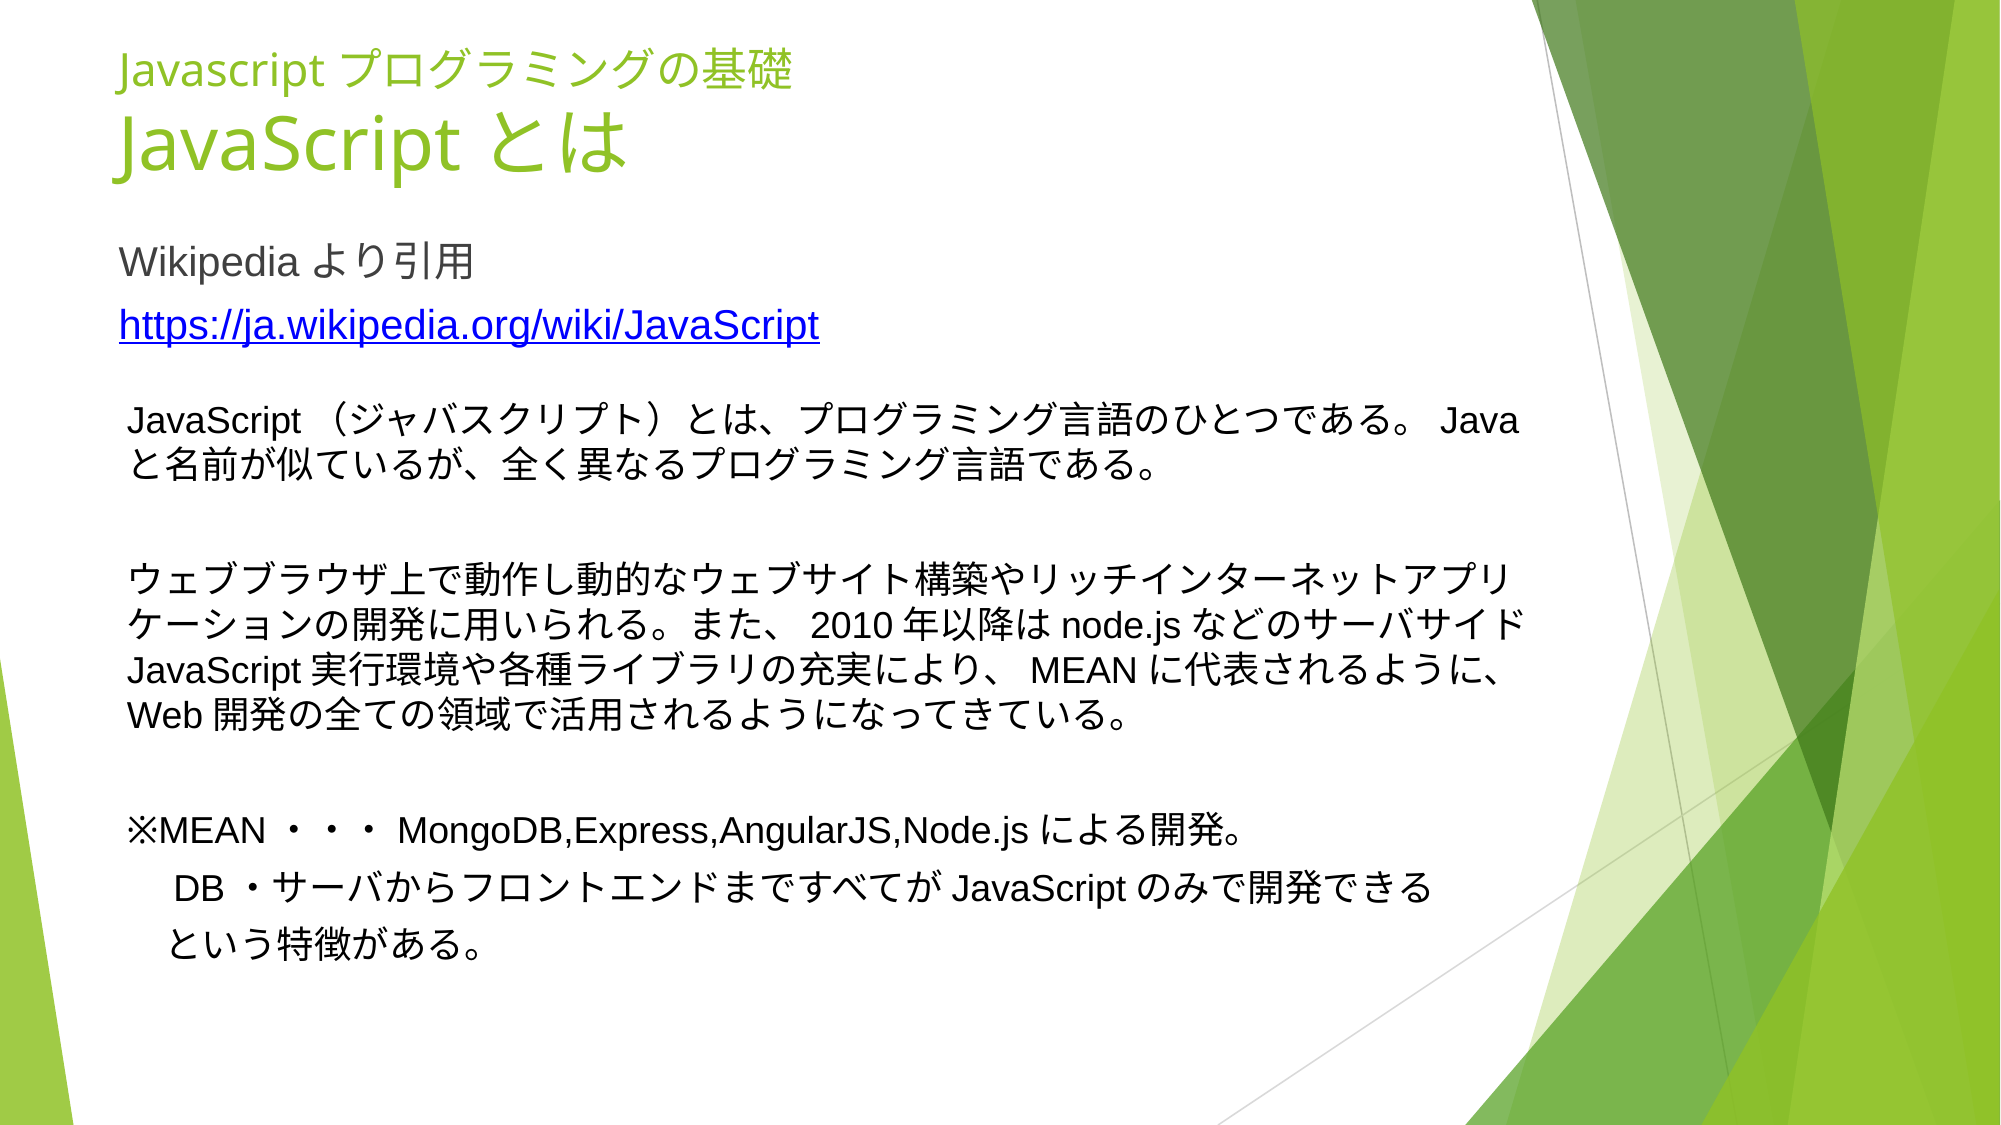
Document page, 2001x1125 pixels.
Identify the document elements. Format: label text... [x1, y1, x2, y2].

list Wikipediaより引用 https://ja.wikipedia.org/wiki/JavaScript [110, 227, 1522, 376]
text_box JavaScript（ジャバスクリプト）とは、プログラミング言語のひとつである。Javaと名前が似ているが、全く異なるプログラミング言語である。 ウェブブラウザ上で動作し動的なウェブサイト構築やリッチインターネットアプリケーションの開発に用いられる。また、2010年以降はnode.jsなどのサーバサイドJavaScript実行環境や各種ライブラリの充実により、MEANに代表されるように、Web開発の全ての領域で活用されるようになってきている。 ※MEAN・・・MongoDB,Express,AngularJS,Node.jsによる開発。 DB・サーバからフロントエンドまですべてがJavaScriptのみで開発できる という特徴がある。 [119, 388, 1558, 974]
title Javascriptプログラミングの基礎 JavaScriptとは [110, 32, 1522, 215]
